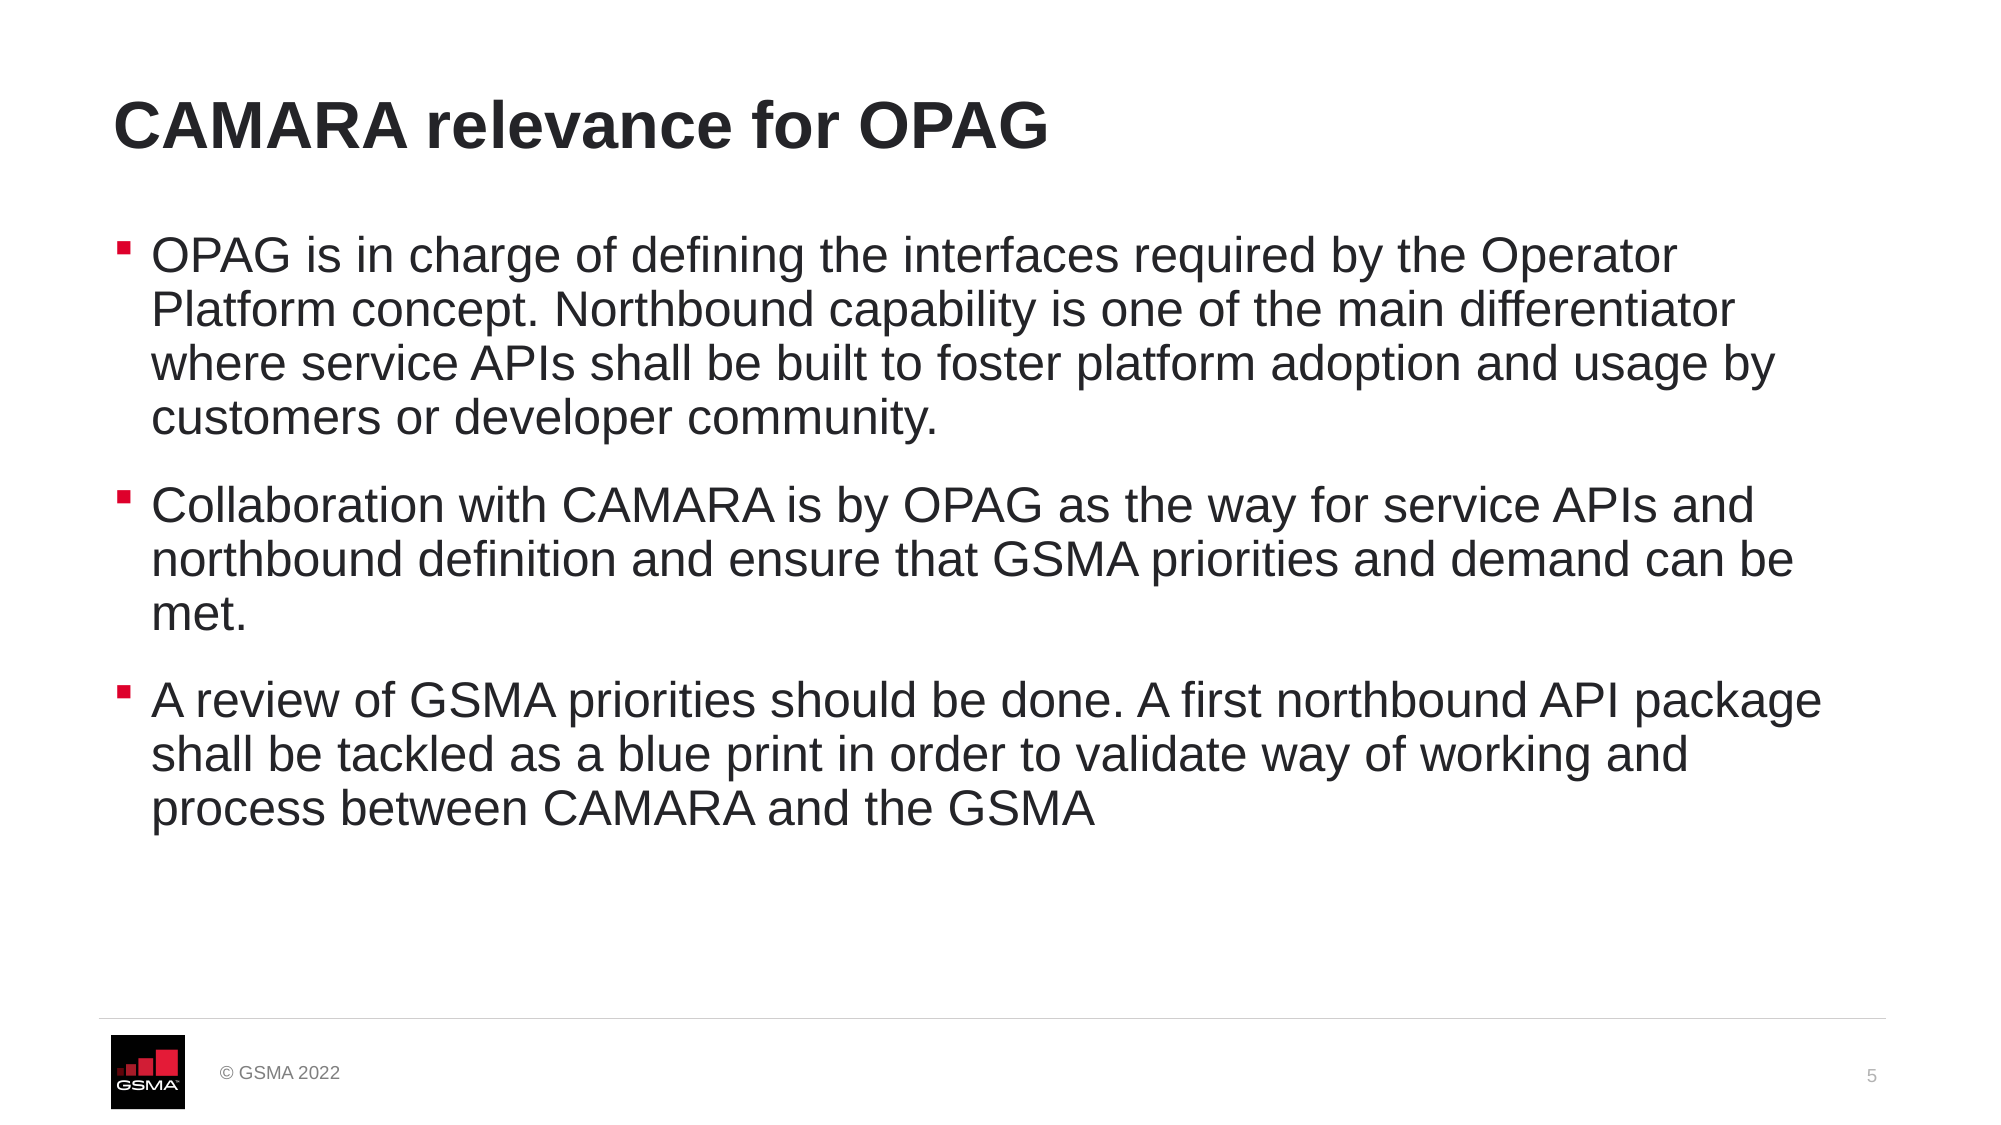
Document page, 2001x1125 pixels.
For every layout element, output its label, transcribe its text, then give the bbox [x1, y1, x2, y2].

slide_number 5 [1437, 1051, 1893, 1099]
list OPAG is in charge of defining the interfaces required by the Operator Platform concept. Northbound capability is one of the main differentiator where service APIs shall be built to foster platform adoption and usage by customers or developer community. Collaboration with CAMARA is by OPAG as the way for service APIs and northbound definition and ensure that GSMA priorities and demand can be met. A review of GSMA priorities should be done. A first northbound API package shall be tackled as a blue print in order to validate way of working and process between CAMARA and the GSMA [98, 222, 1882, 985]
title CAMARA relevance for OPAG [98, 83, 1882, 204]
